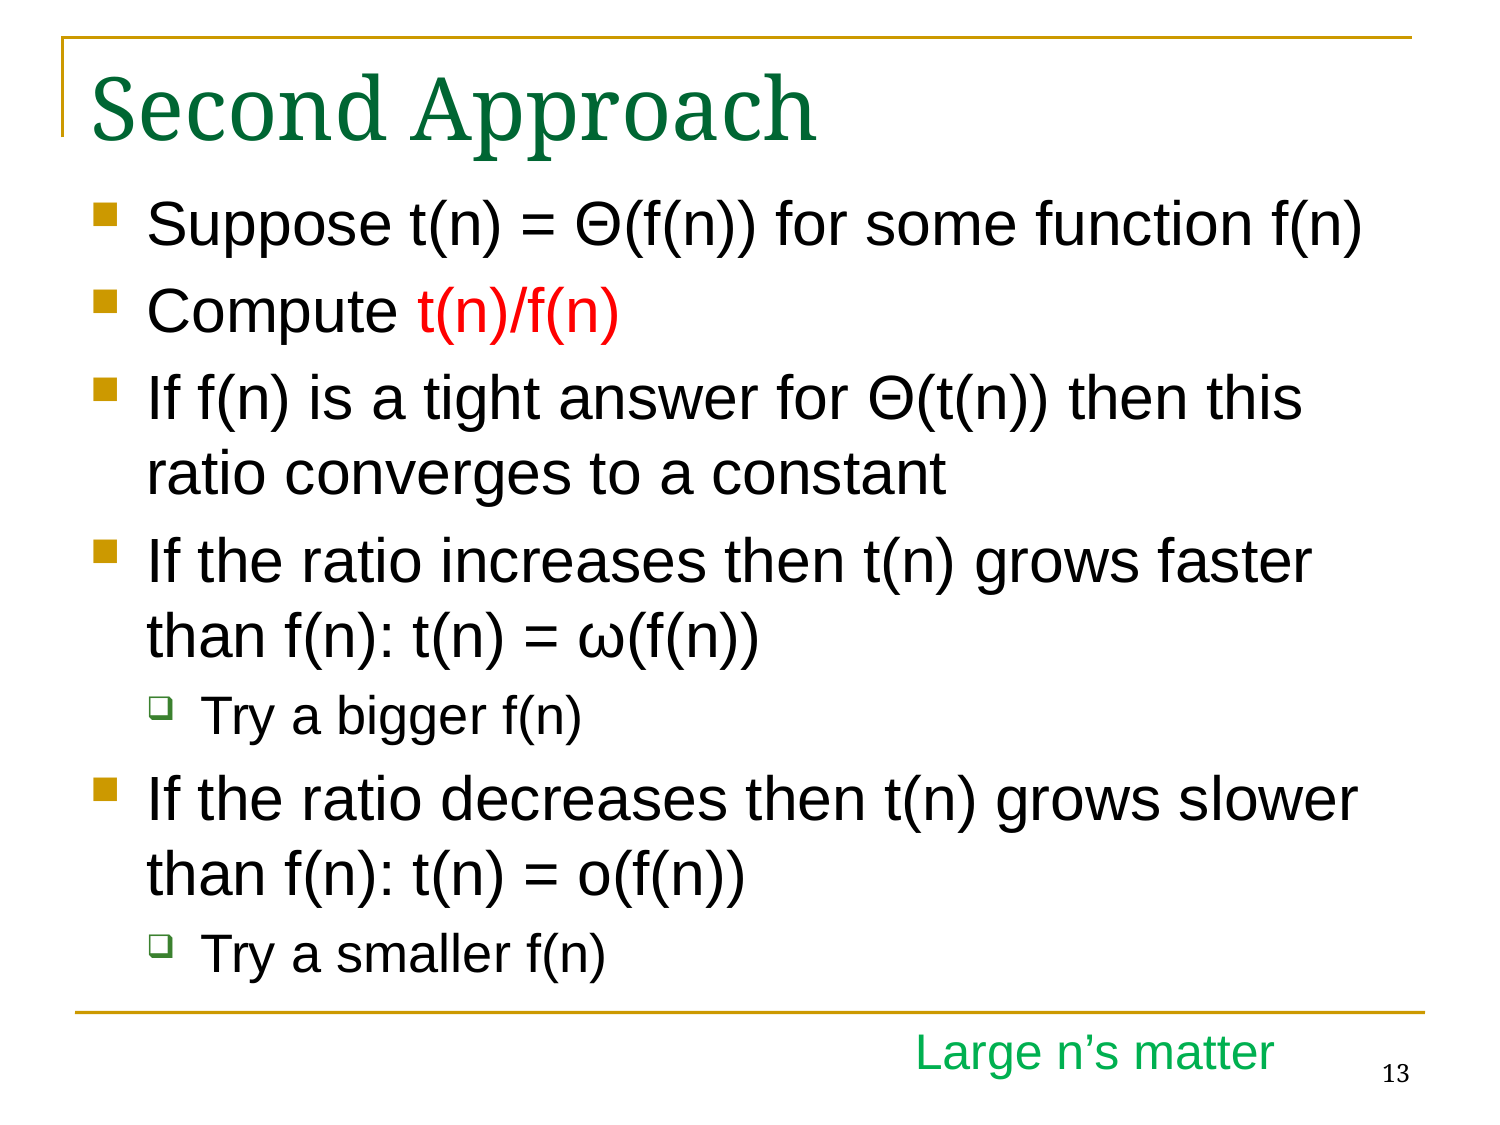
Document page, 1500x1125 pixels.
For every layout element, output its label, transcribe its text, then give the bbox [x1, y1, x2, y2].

slide_number 13 [1074, 1023, 1426, 1100]
list Suppose t(n) = Θ(f(n)) for some function f(n) Compute t(n)/f(n) If f(n) is a tight answer for Θ(t(n)) then this ratio converges to a constant If the ratio increases then t(n) grows faster than f(n): t(n) = ω(f(n)) Try a bigger f(n) If the ratio decreases then t(n) grows slower than f(n): t(n) = o(f(n)) Try a smaller f(n) [75, 174, 1425, 919]
text_box Large n’s matter [899, 1011, 1350, 1087]
title Second Approach [75, 45, 1425, 174]
